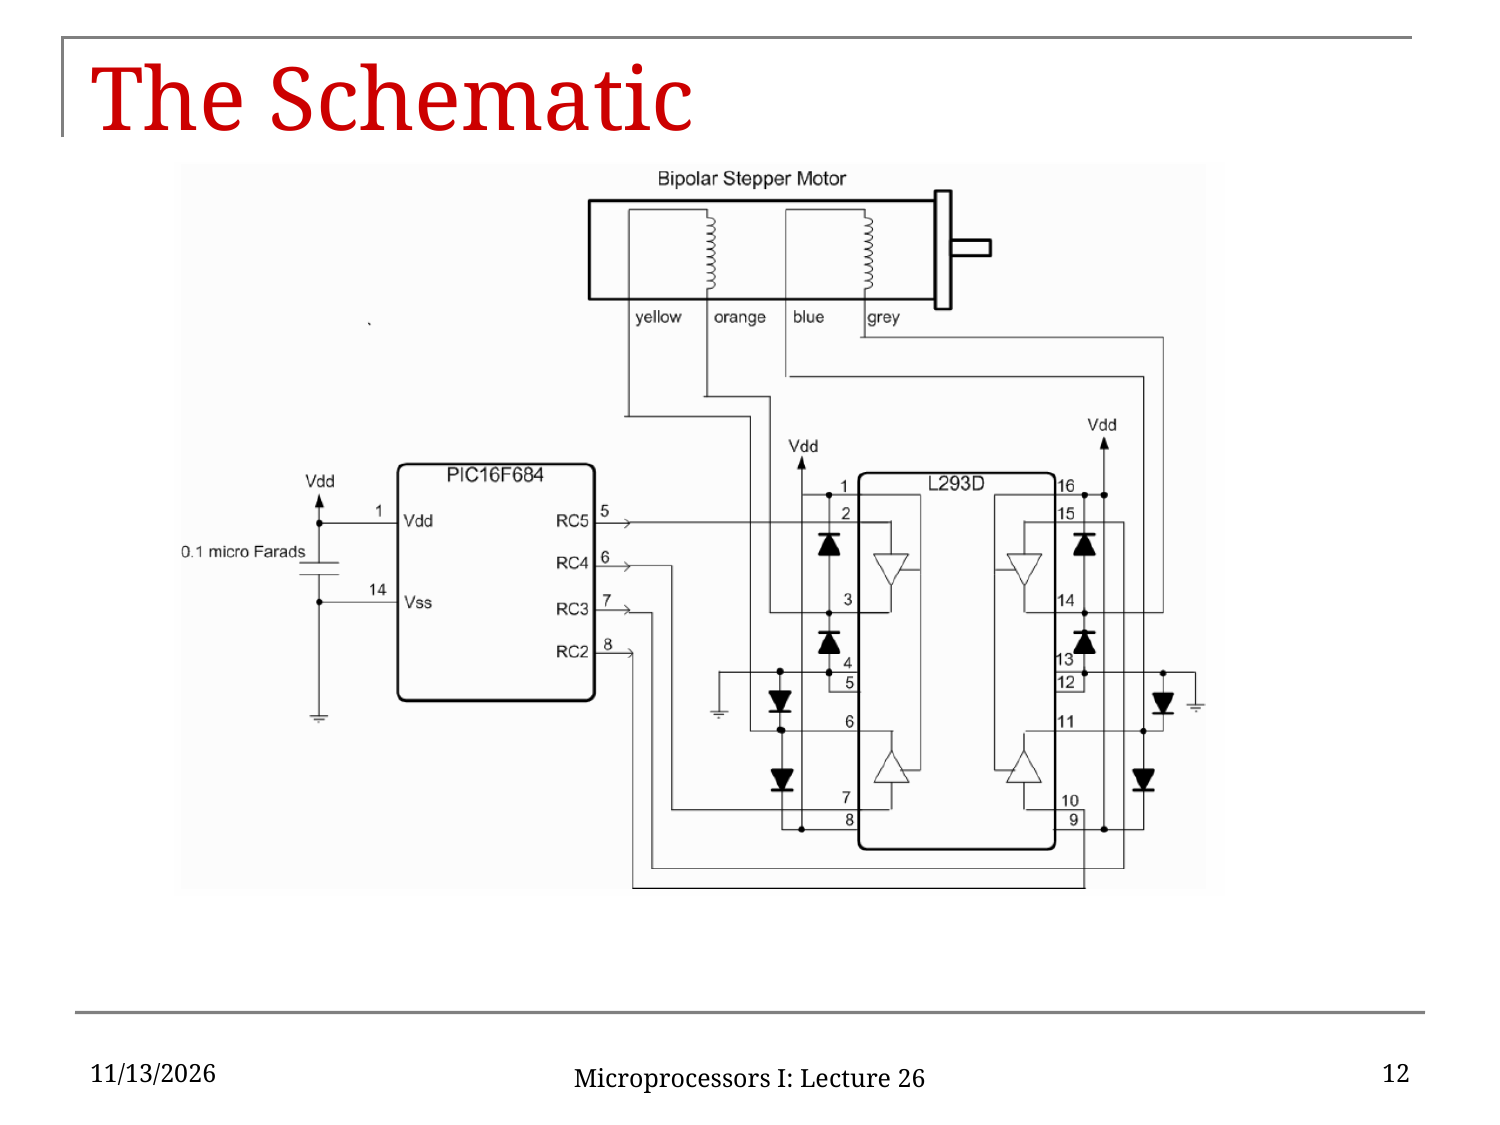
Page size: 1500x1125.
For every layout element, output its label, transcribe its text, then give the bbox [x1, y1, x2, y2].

footer Microprocessors I: Lecture 26 [512, 1024, 988, 1101]
picture [174, 162, 1226, 896]
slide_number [74, 1023, 426, 1100]
title The Schematic [75, 35, 1468, 250]
slide_number 12 [1074, 1023, 1426, 1100]
